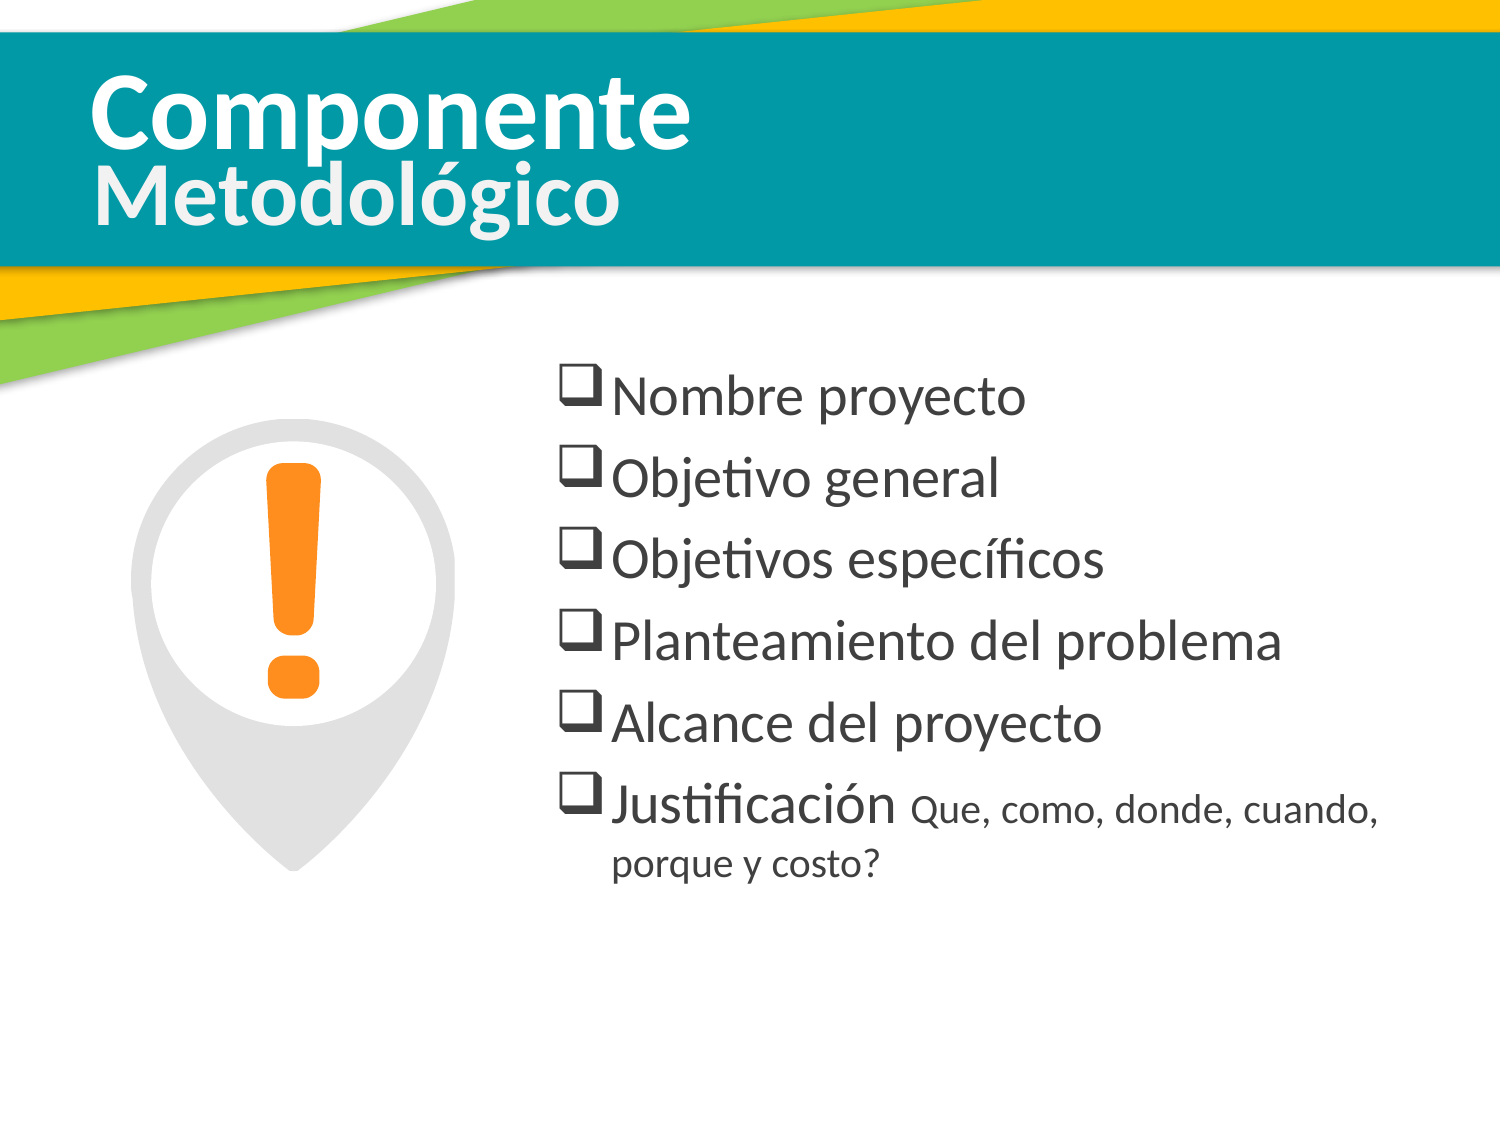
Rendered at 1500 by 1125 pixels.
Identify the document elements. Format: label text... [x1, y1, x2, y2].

text_box Metodológico [77, 92, 1291, 286]
text_box Nombre proyecto Objetivo general Objetivos específicos Planteamiento del problema Alcance del proyecto Justificación Que, como, donde, cuando, porque y costo? [539, 349, 1443, 996]
text_box Componente [75, 27, 1005, 181]
picture [130, 419, 455, 873]
